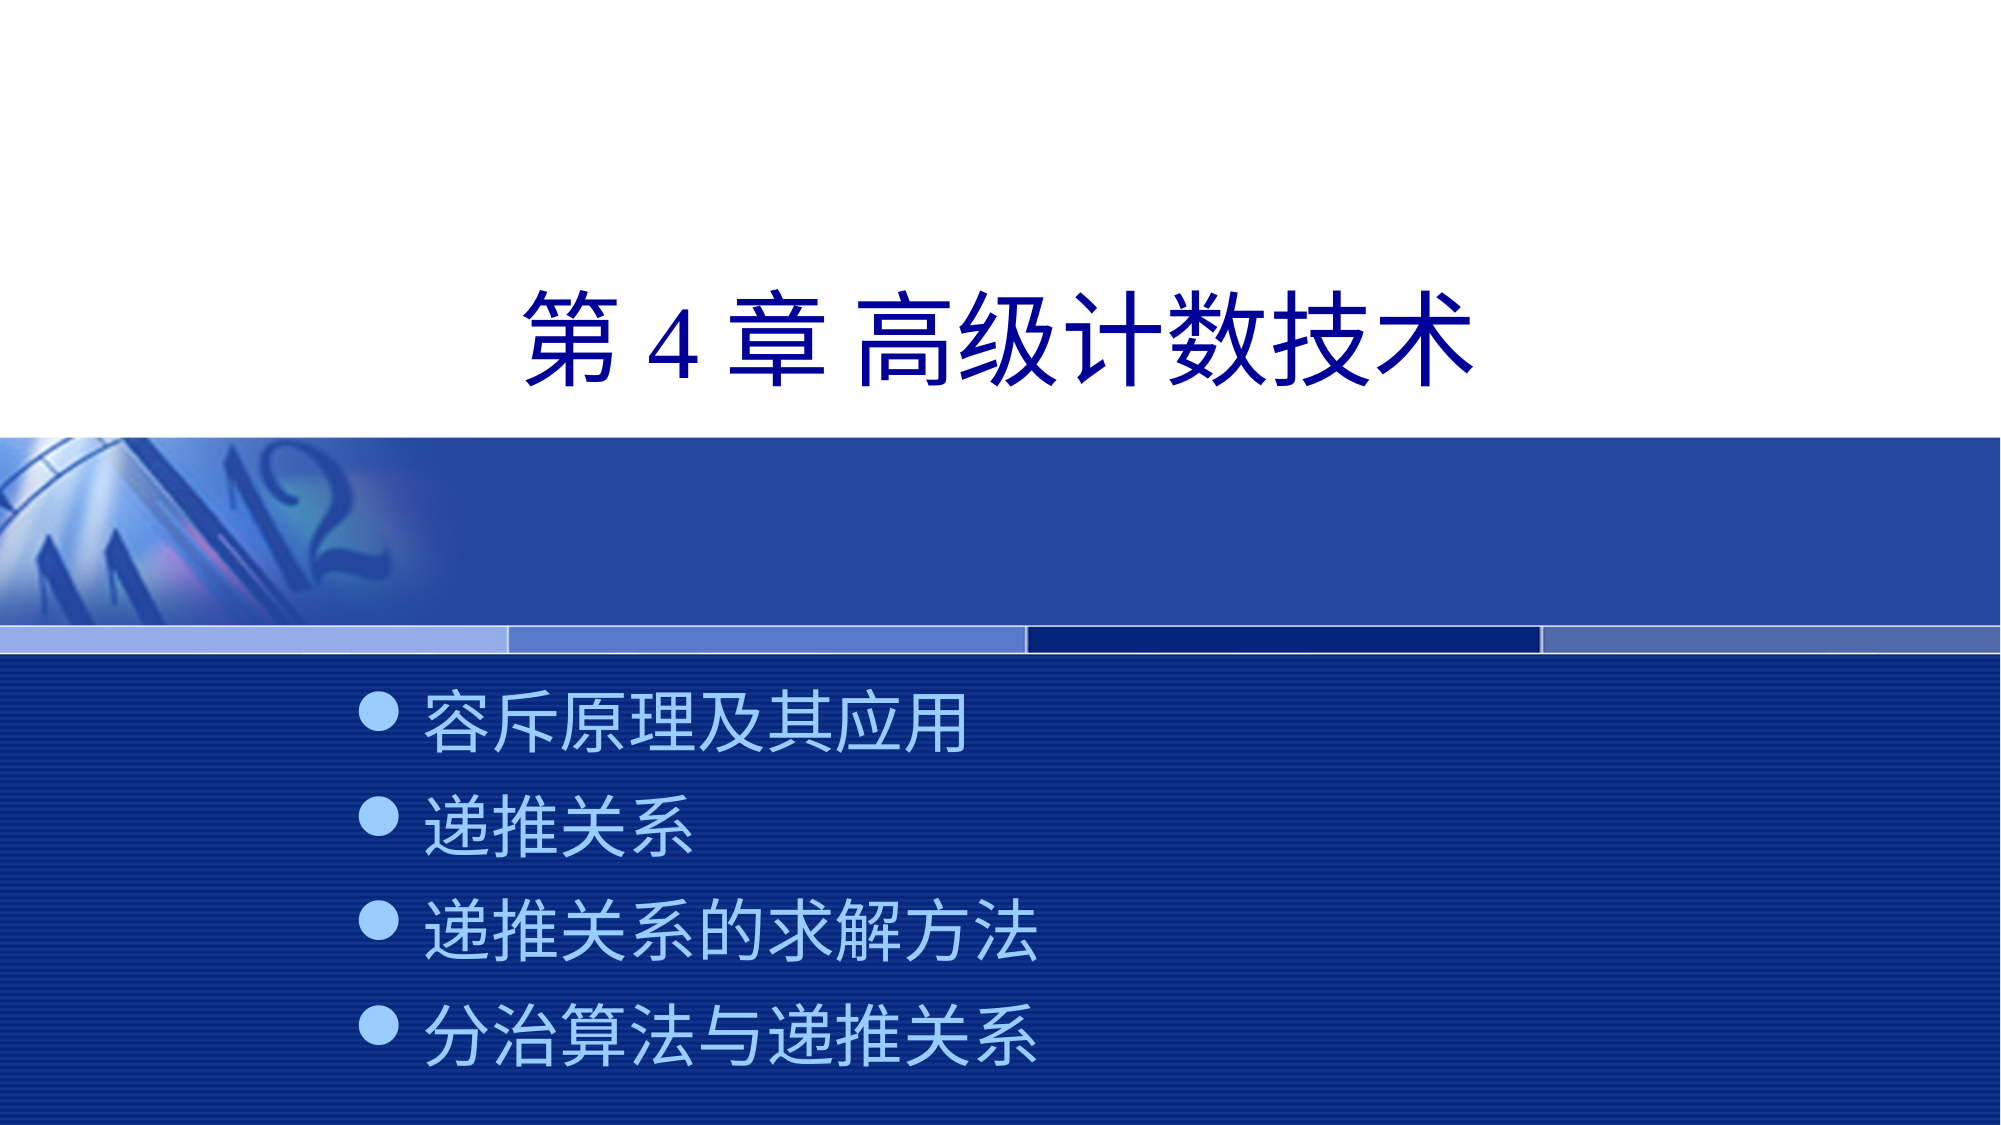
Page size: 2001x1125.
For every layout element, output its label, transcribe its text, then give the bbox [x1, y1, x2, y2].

subtitle 容斥原理及其应用 递推关系 递推关系的求解方法 分治算法与递推关系 [290, 663, 1272, 1125]
picture [0, 0, 2001, 1125]
title 第4章 高级计数技术 [0, 255, 1999, 419]
